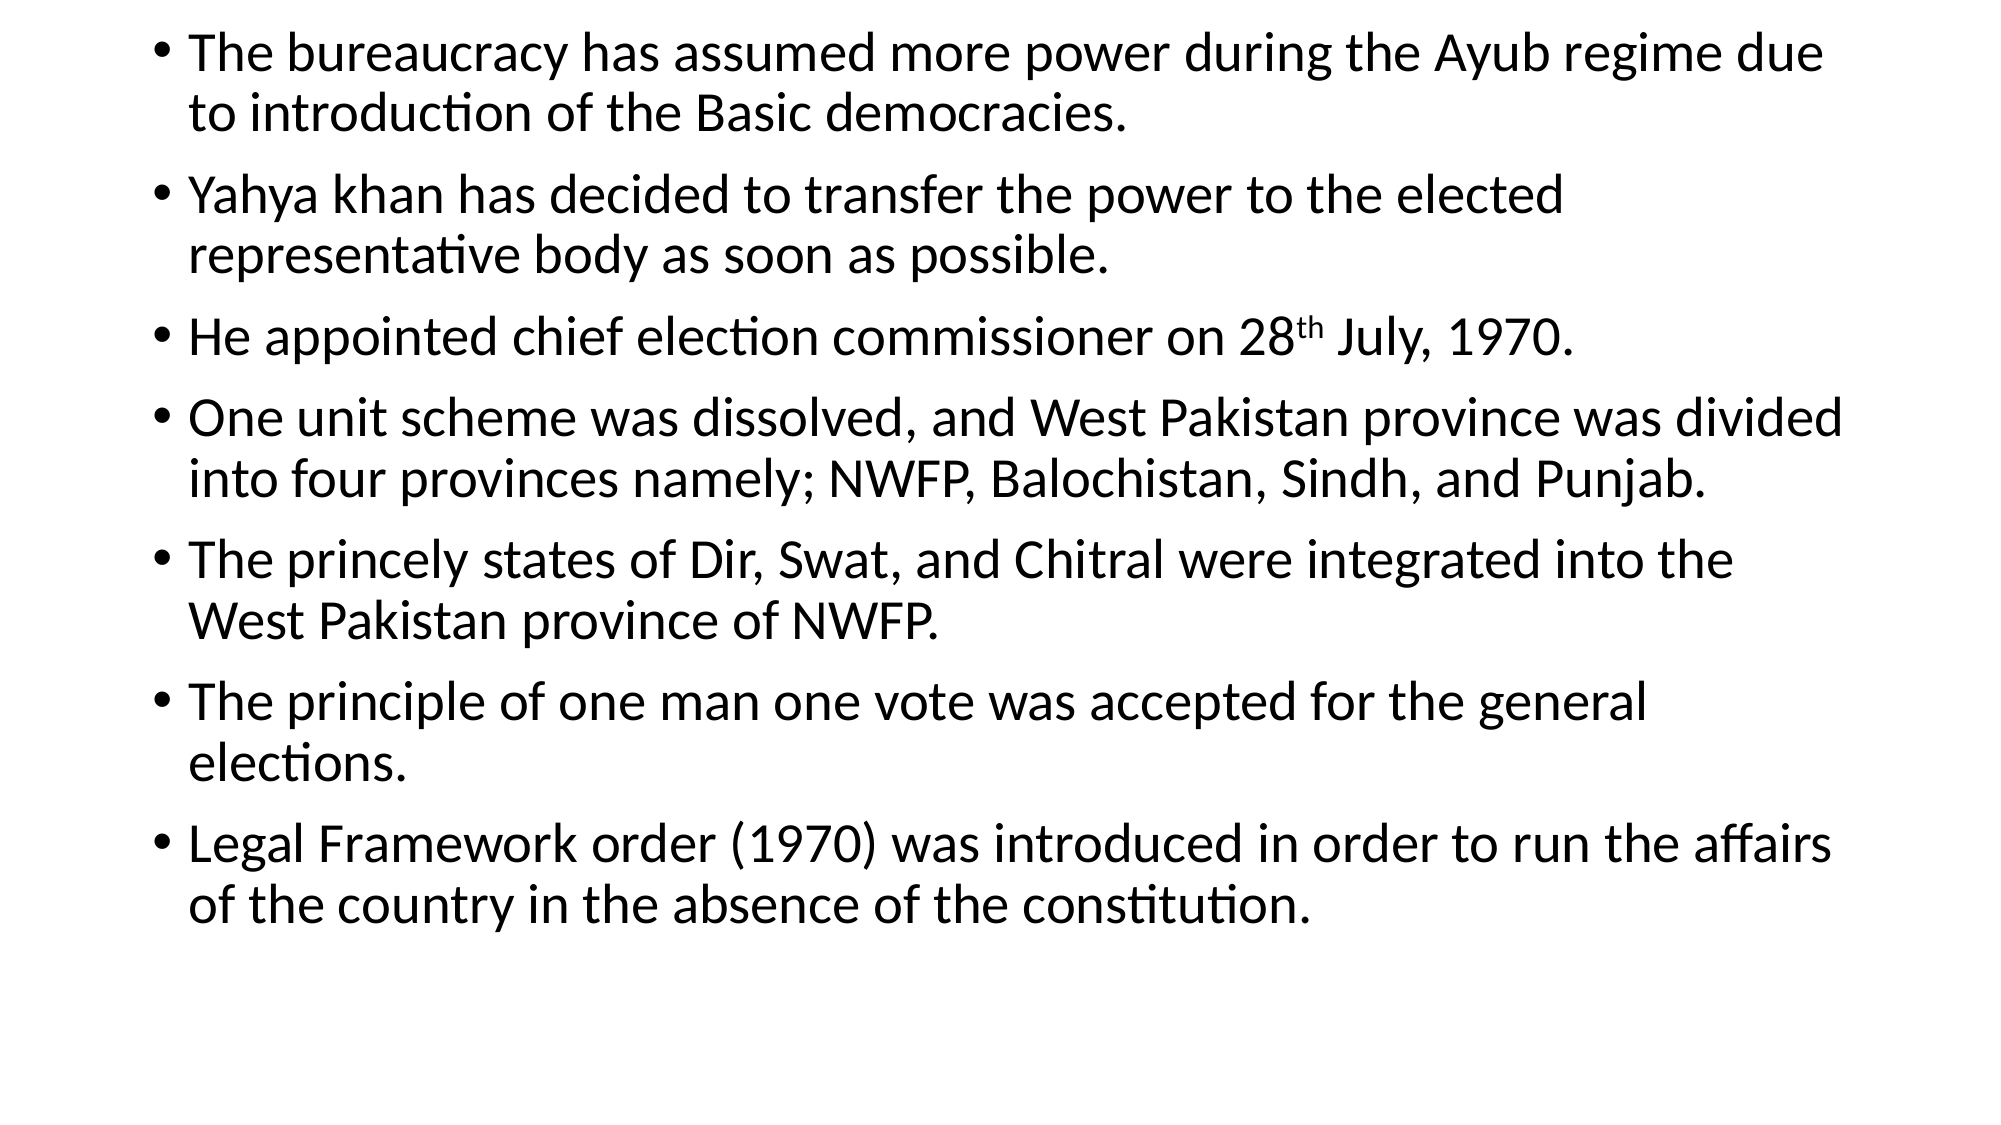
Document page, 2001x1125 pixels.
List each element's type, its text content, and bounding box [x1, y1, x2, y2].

list The bureaucracy has assumed more power during the Ayub regime due to introduction of the Basic democracies. Yahya khan has decided to transfer the power to the elected representative body as soon as possible. He appointed chief election commissioner on 28th July, 1970. One unit scheme was dissolved, and West Pakistan province was divided into four provinces namely; NWFP, Balochistan, Sindh, and Punjab. The princely states of Dir, Swat, and Chitral were integrated into the West Pakistan province of NWFP. The principle of one man one vote was accepted for the general elections. Legal Framework order (1970) was introduced in order to run the affairs of the country in the absence of the constitution. [137, 14, 1863, 1014]
